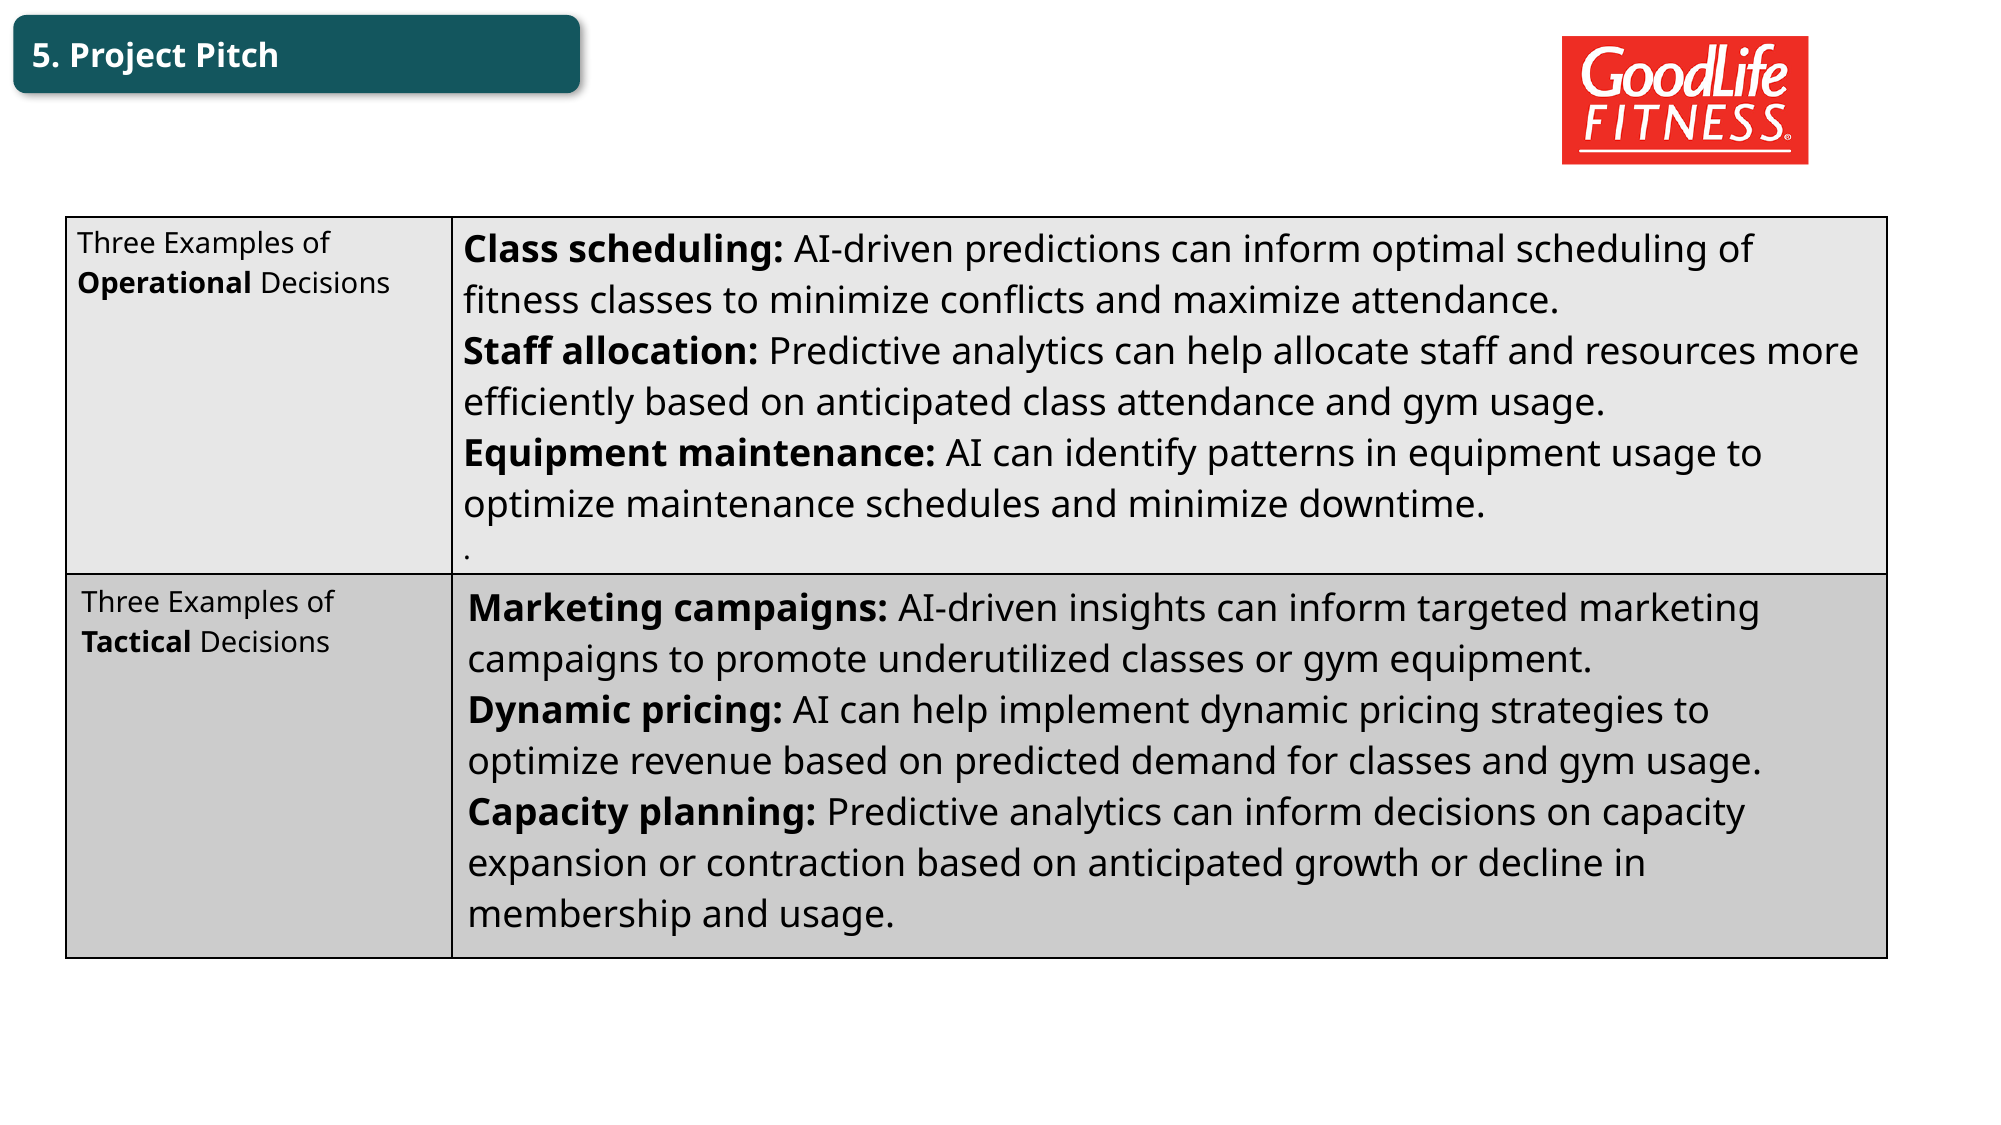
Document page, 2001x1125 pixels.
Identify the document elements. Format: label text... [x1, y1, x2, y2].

picture [1546, 20, 1829, 172]
table_header Class scheduling: AI-driven predictions can inform optimal scheduling of fitness classes to minimize conflicts and maximize attendance. Staff allocation: Predictive analytics can help allocate staff and resources more efficiently based on anticipated class attendance and gym usage. Equipment maintenance: AI can identify patterns in equipment usage to optimize maintenance schedules and minimize downtime. . [453, 218, 1886, 573]
table_cell Marketing campaigns: AI-driven insights can inform targeted marketing campaigns to promote underutilized classes or gym equipment. Dynamic pricing: AI can help implement dynamic pricing strategies to optimize revenue based on predicted demand for classes and gym usage. Capacity planning: Predictive analytics can inform decisions on capacity expansion or contraction based on anticipated growth or decline in membership and usage. [453, 575, 1886, 957]
text_box 5. Project Pitch [11, 13, 582, 95]
table_header Three Examples of Operational Decisions [67, 218, 451, 573]
table_cell Three Examples of Tactical Decisions [67, 575, 451, 957]
